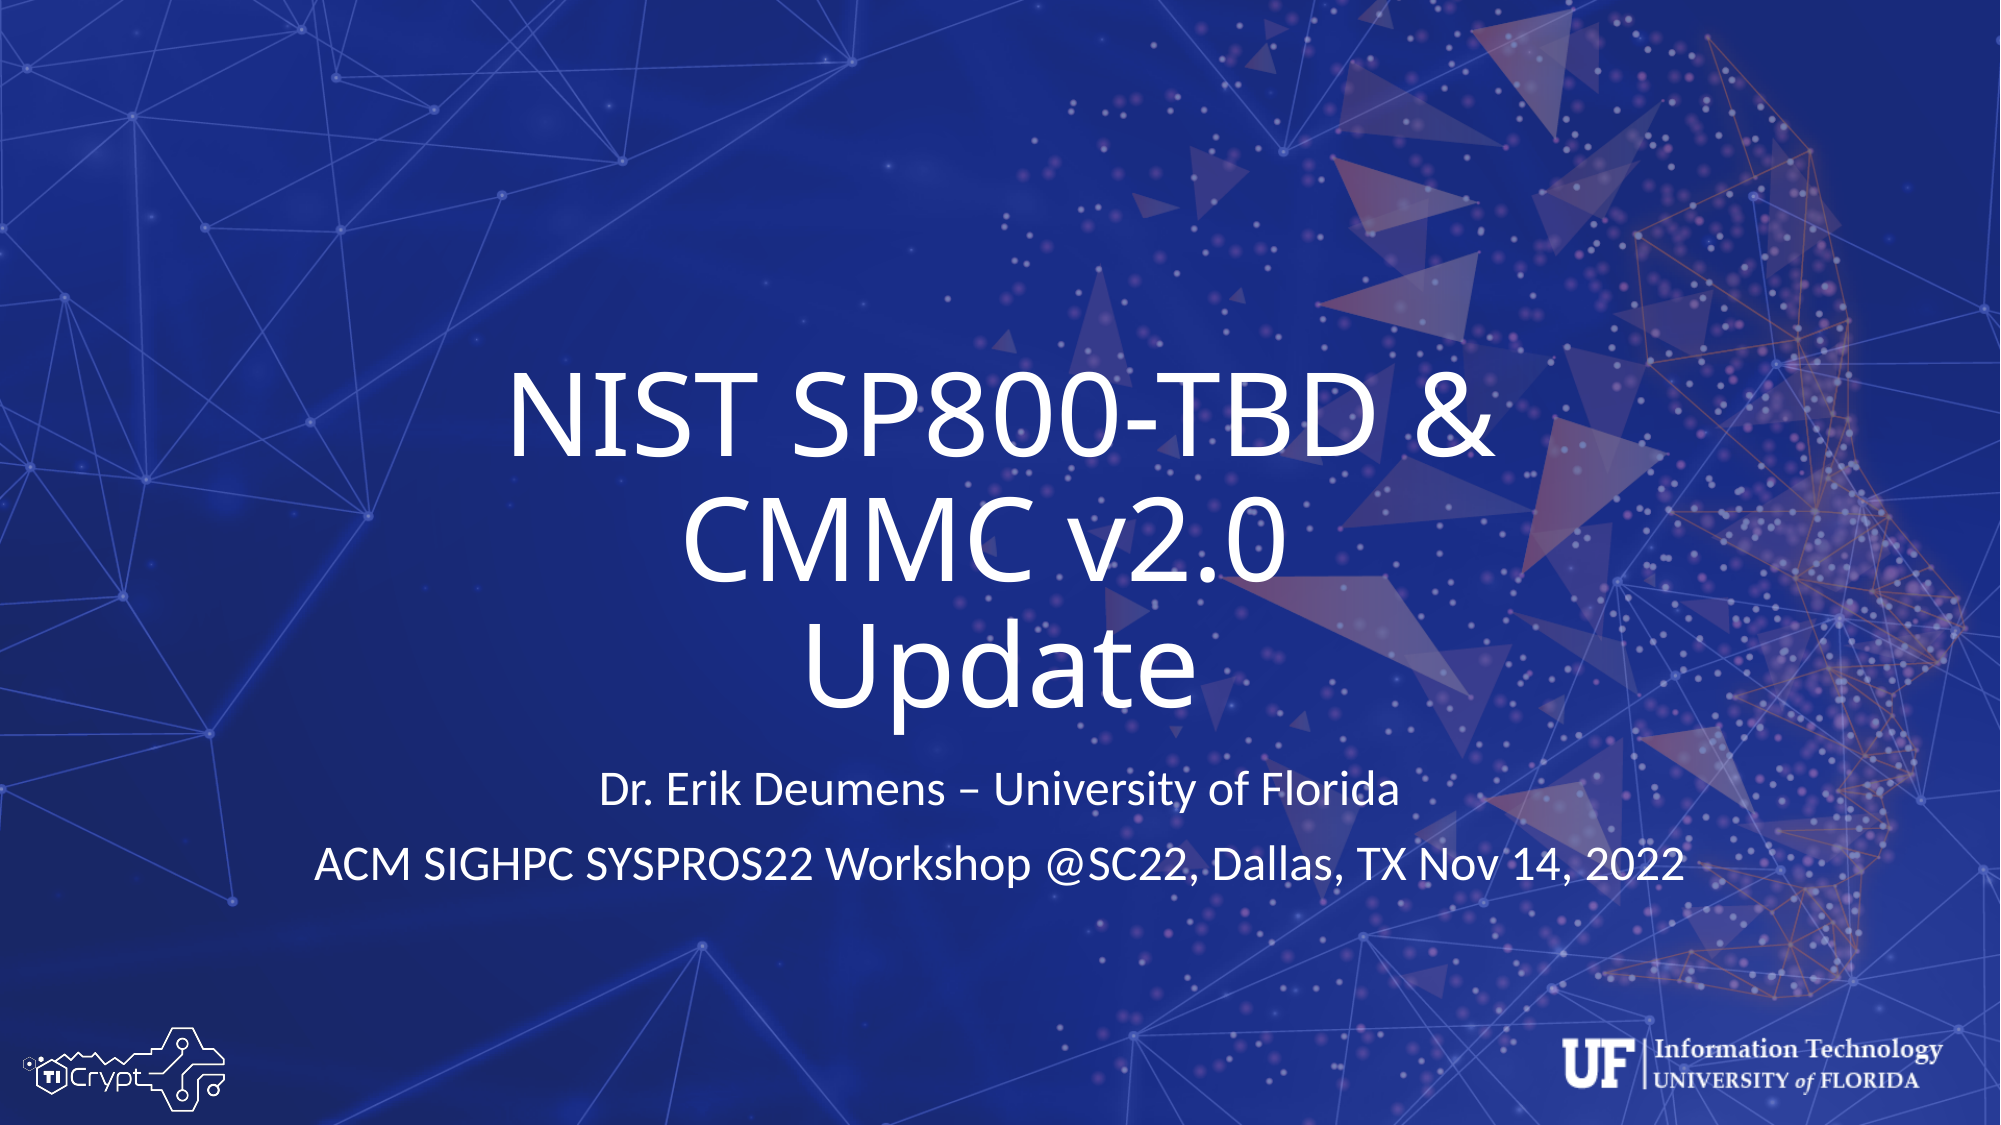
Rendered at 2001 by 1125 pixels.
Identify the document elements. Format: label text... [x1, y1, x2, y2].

picture [0, 0, 2000, 1125]
title NIST SP800-TBD & CMMC v2.0 Update [249, 348, 1750, 740]
subtitle Dr. Erik Deumens – University of Florida ACM SIGHPC SYSPROS22 Workshop @SC22, Dallas, TX Nov 14, 2022 [249, 755, 1750, 1027]
